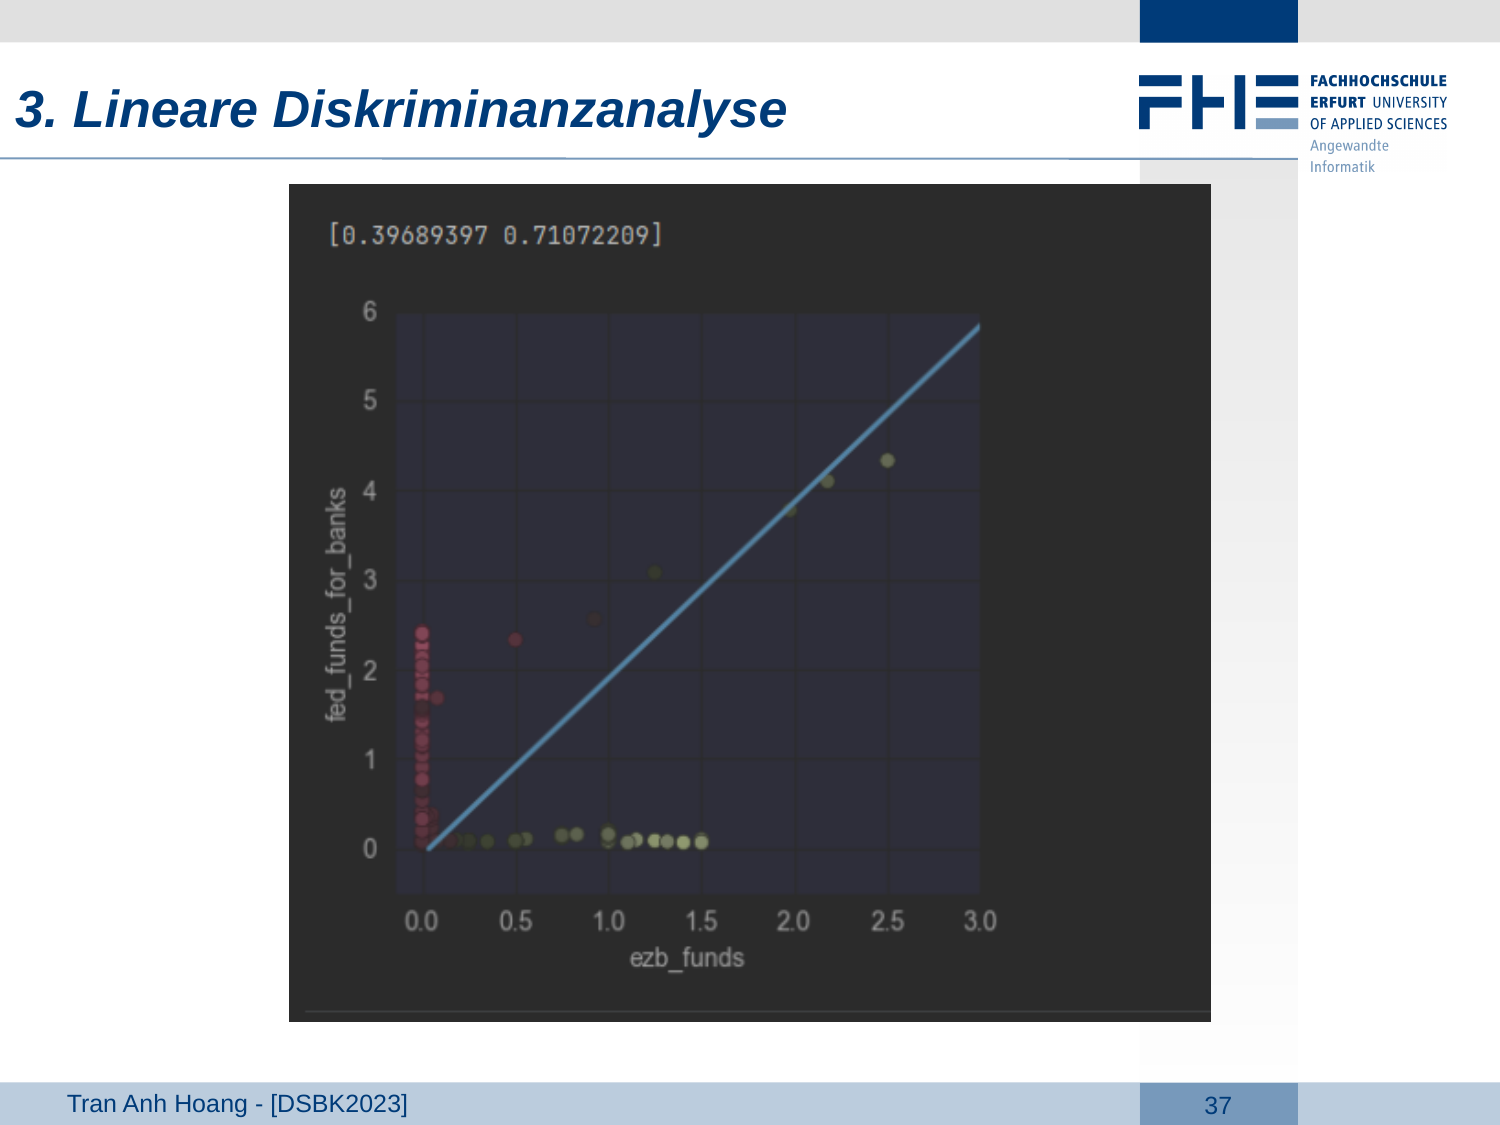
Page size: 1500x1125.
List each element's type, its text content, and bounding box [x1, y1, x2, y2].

picture [1146, 75, 1447, 172]
title 3. Lineare Diskriminanzanalyse [0, 41, 1146, 171]
picture [289, 184, 1211, 1022]
